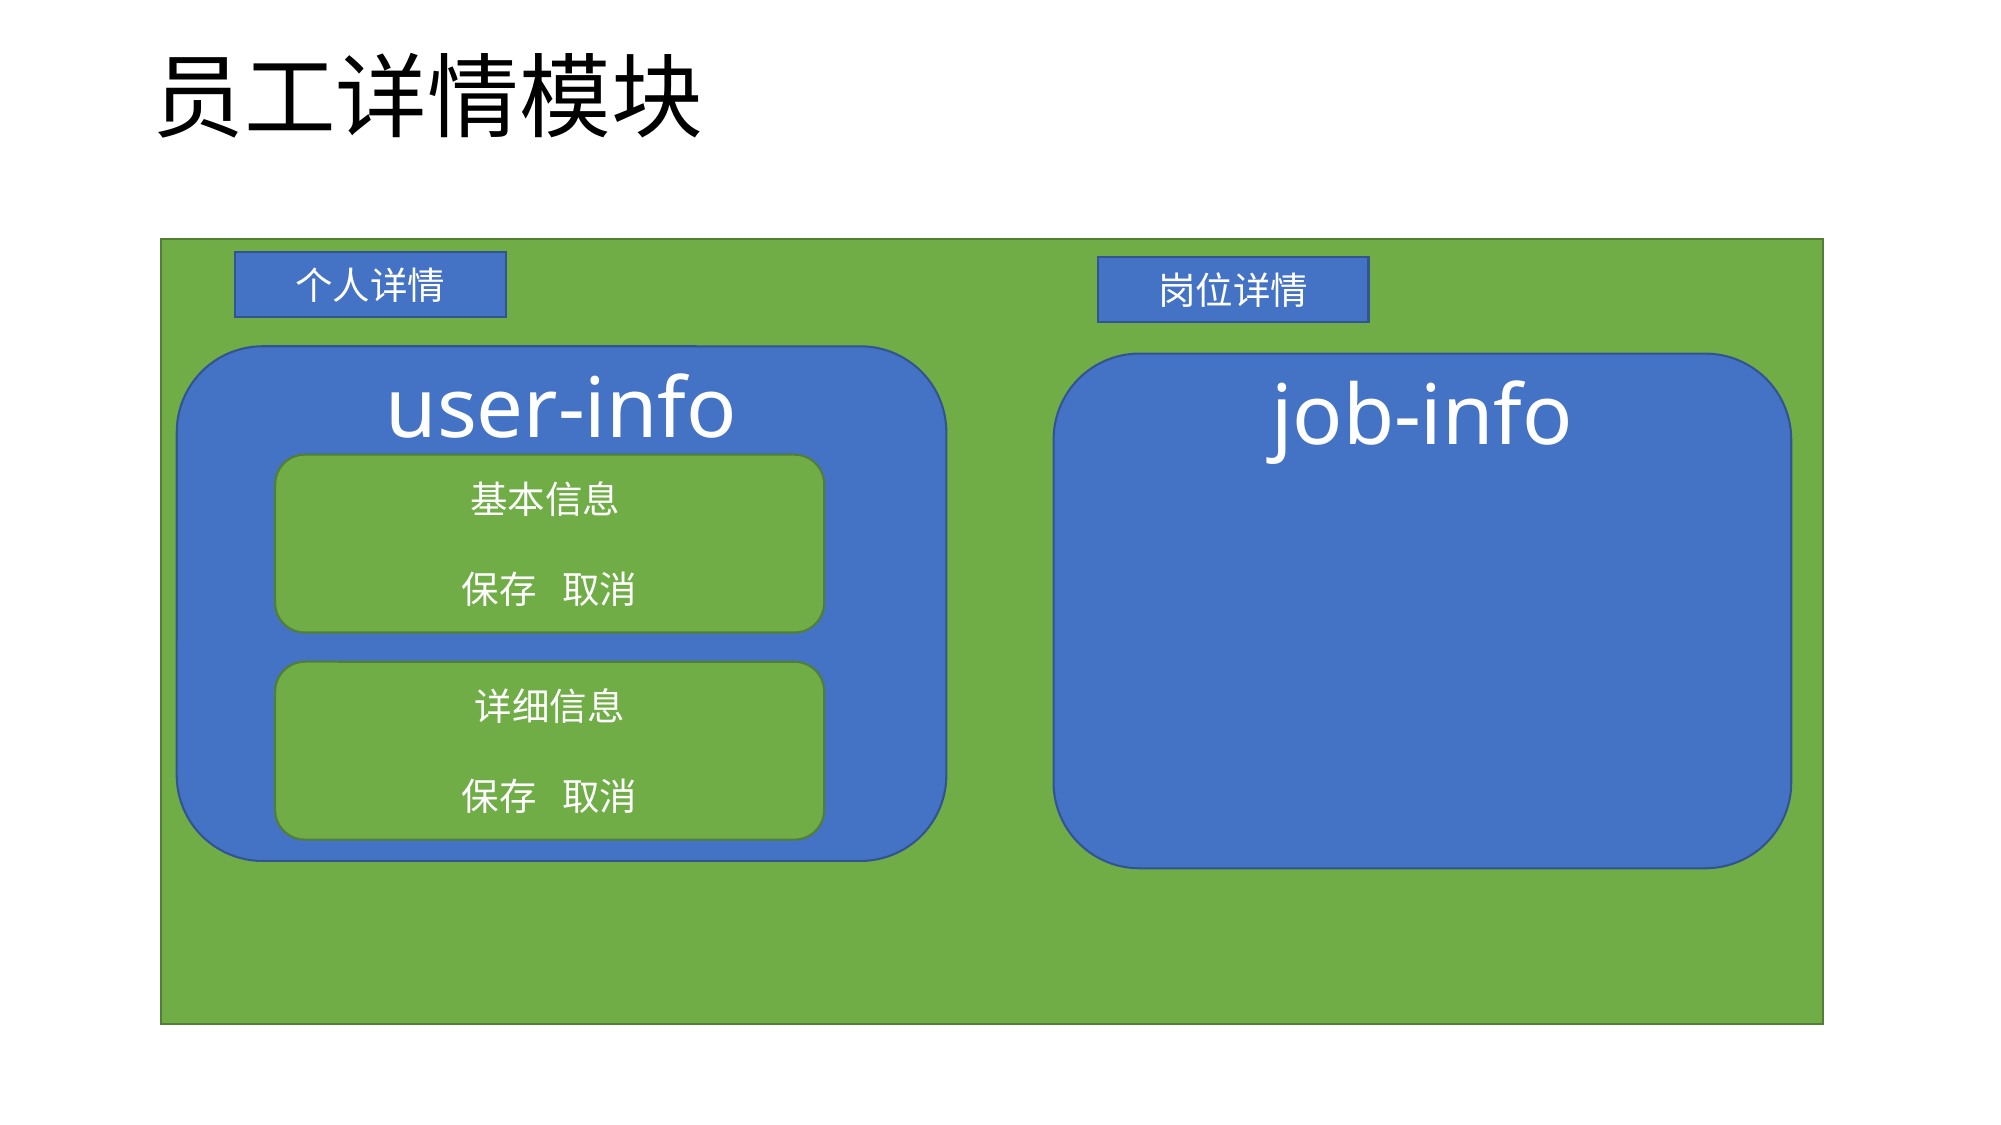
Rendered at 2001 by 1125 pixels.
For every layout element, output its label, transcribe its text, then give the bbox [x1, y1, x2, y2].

text_box [160, 238, 1824, 1025]
text_box 个人详情 [234, 251, 507, 318]
text_box user-info [175, 345, 948, 862]
text_box job-info [1052, 352, 1793, 870]
title 员工详情模块 [137, 0, 1863, 210]
text_box 基本信息 保存 取消 [274, 453, 826, 634]
text_box 详细信息 保存 取消 [274, 660, 826, 841]
text_box 岗位详情 [1097, 256, 1370, 323]
